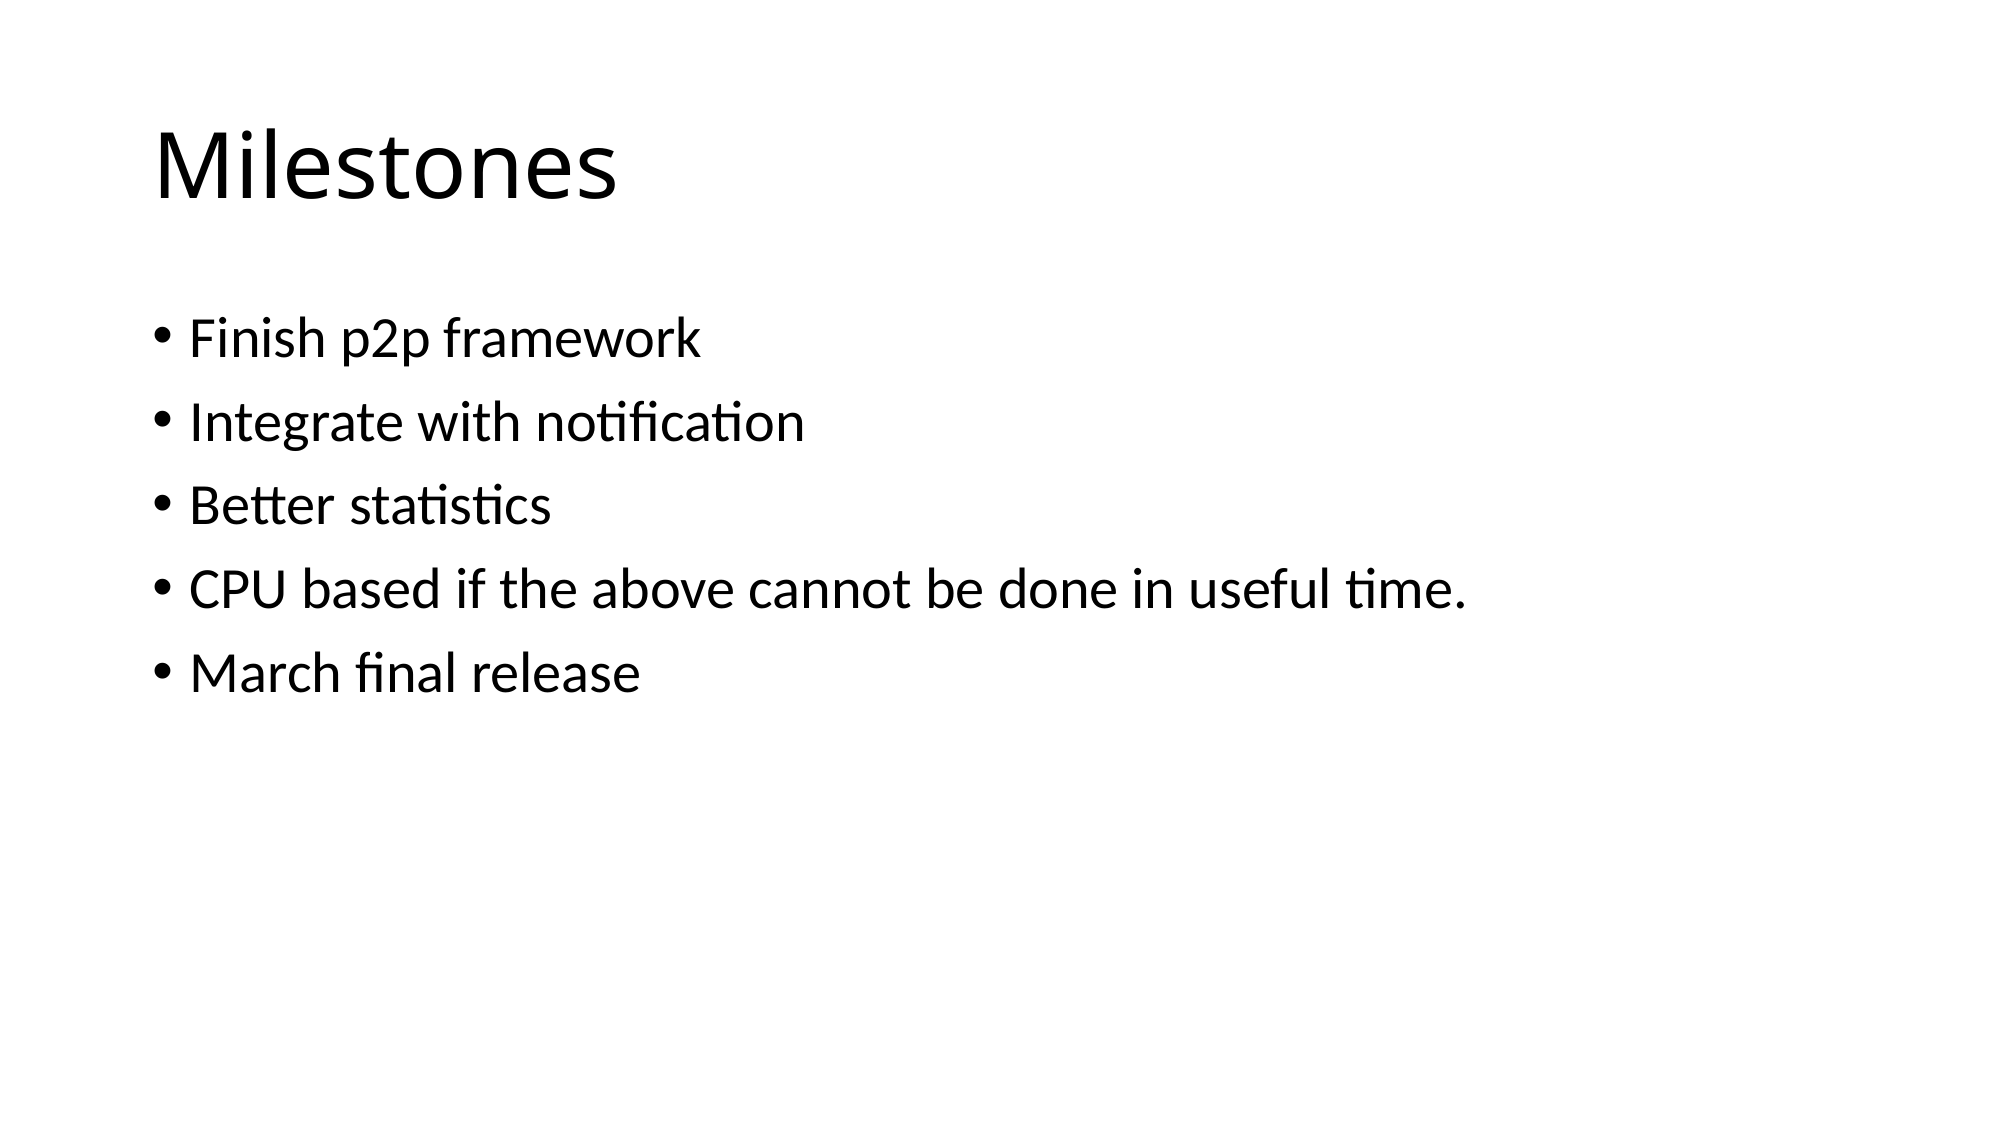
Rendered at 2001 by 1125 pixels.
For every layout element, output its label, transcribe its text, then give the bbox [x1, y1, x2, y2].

list Finish p2p framework Integrate with notification Better statistics CPU based if the above cannot be done in useful time. March final release [137, 299, 1863, 1014]
title Milestones [137, 59, 1863, 278]
